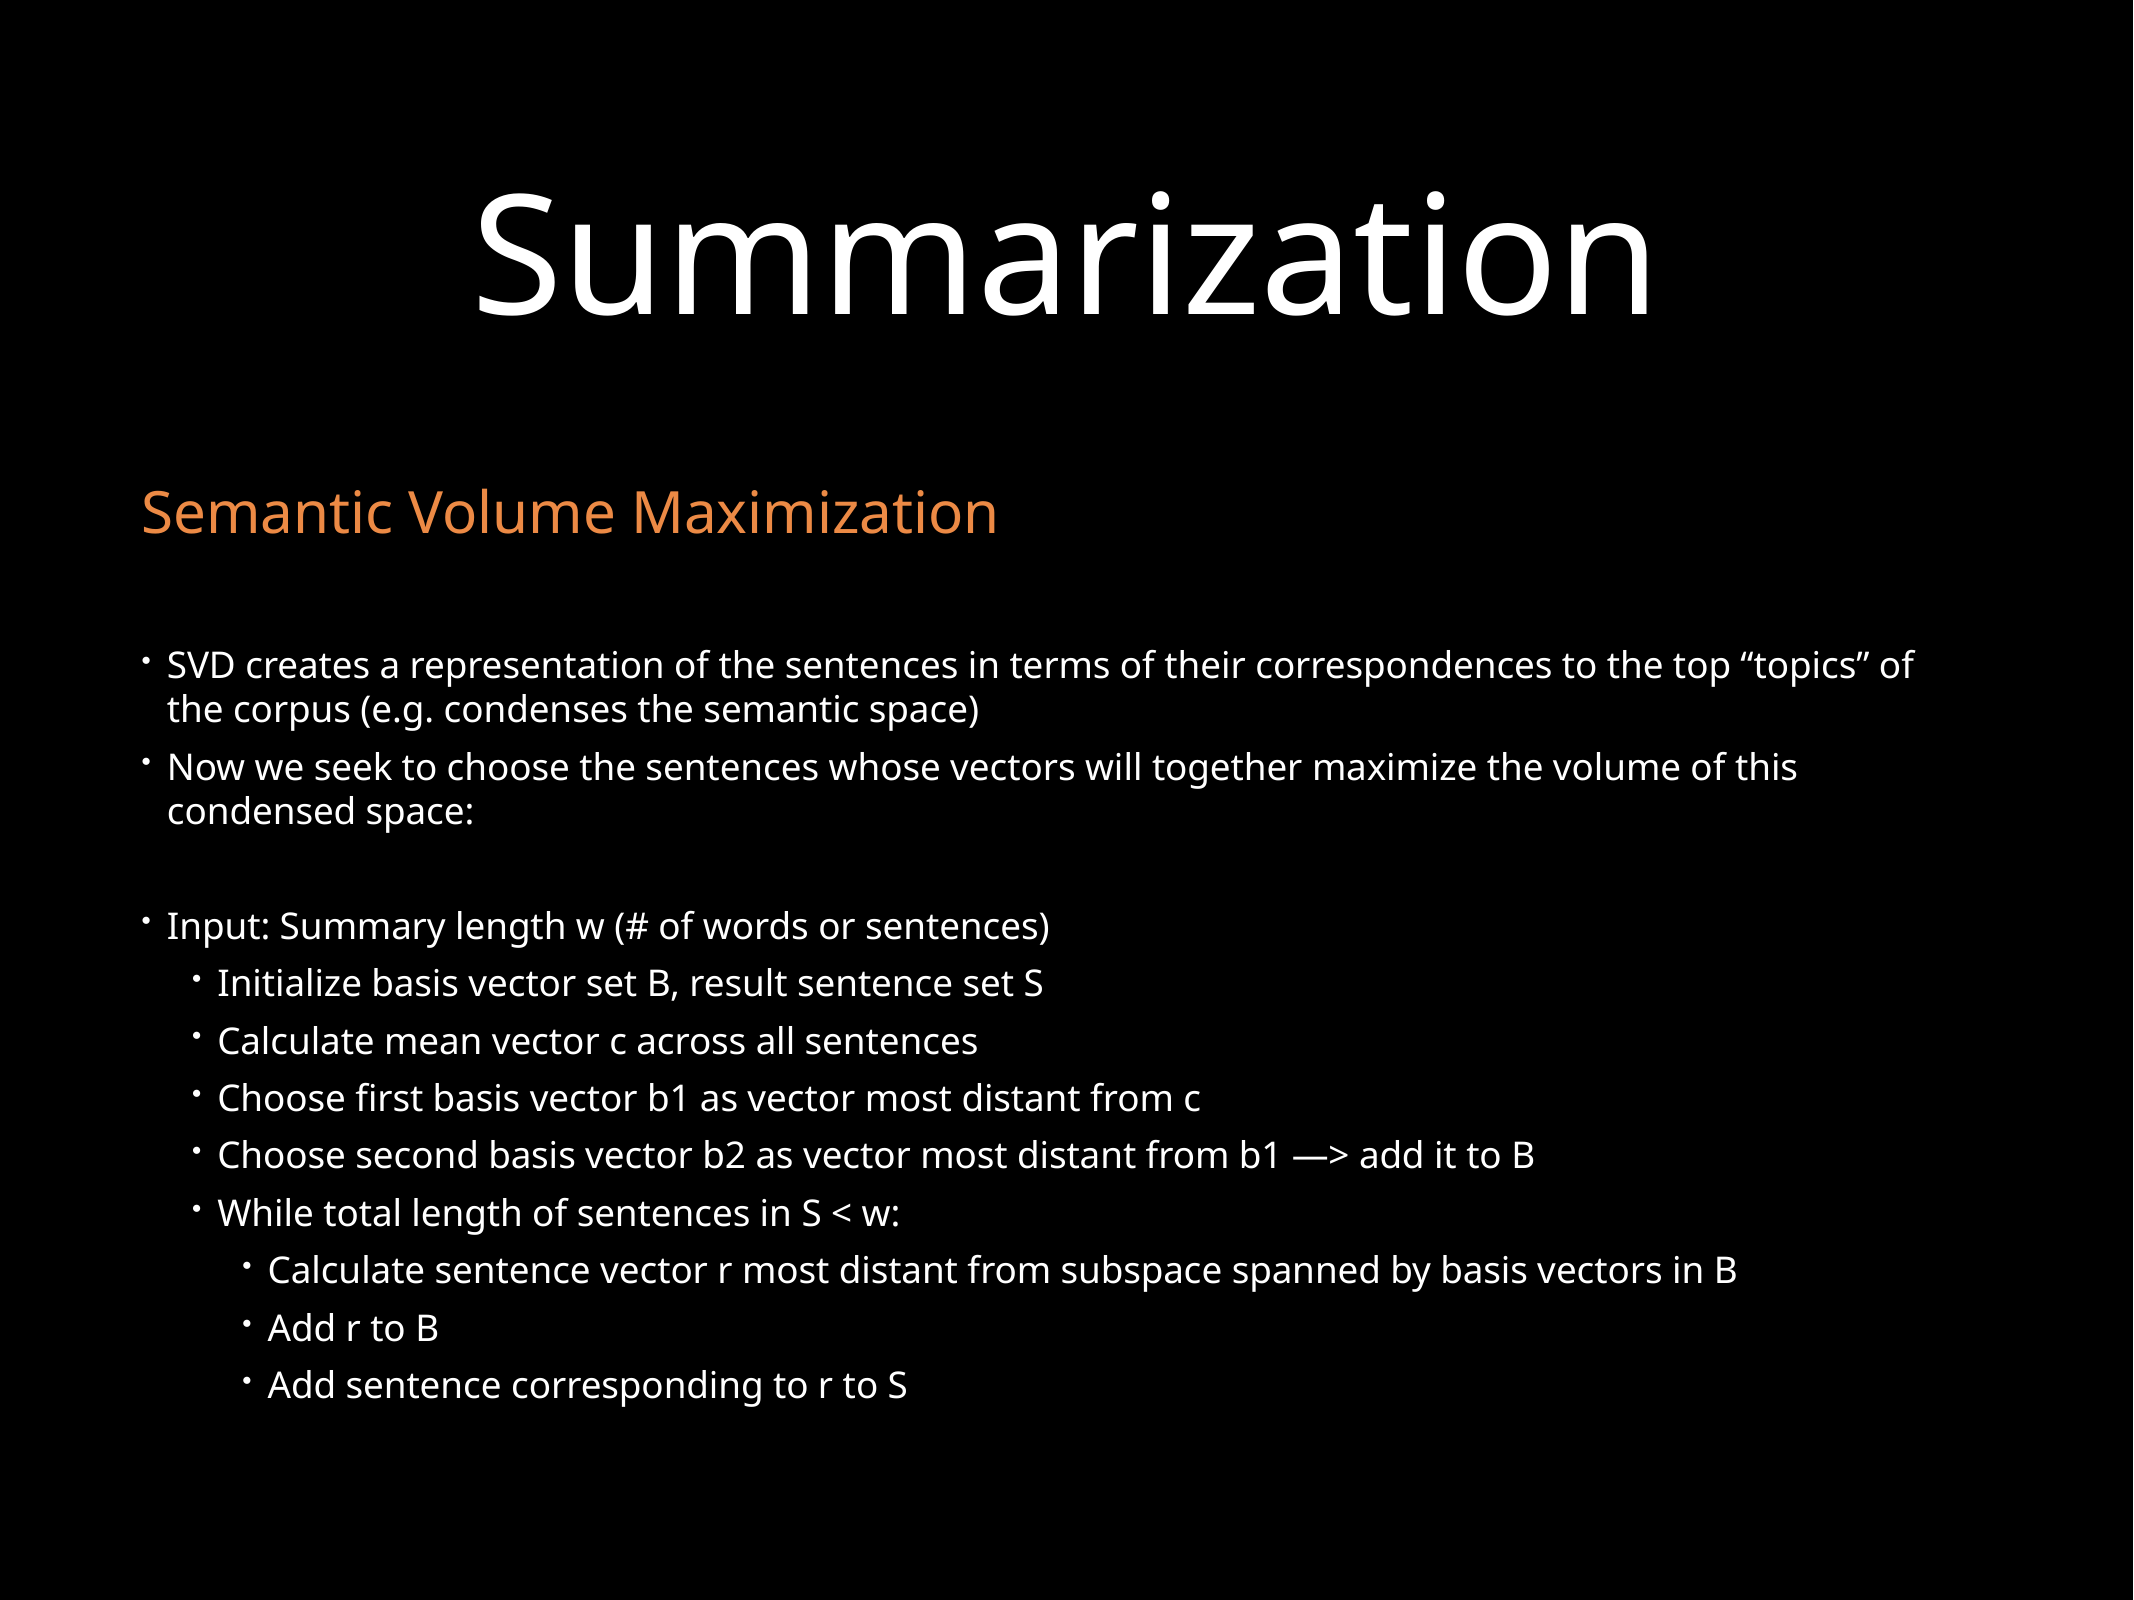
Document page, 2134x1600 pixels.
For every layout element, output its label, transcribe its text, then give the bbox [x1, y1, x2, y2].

list Semantic Volume Maximization SVD creates a representation of the sentences in terms of their correspondences to the top “topics” of the corpus (e.g. condenses the semantic space) Now we seek to choose the sentences whose vectors will together maximize the volume of this condensed space: Input: Summary length w (# of words or sentences) Initialize basis vector set B, result sentence set S Calculate mean vector c across all sentences Choose first basis vector b1 as vector most distant from c Choose second basis vector b2 as vector most distant from b1 —> add it to B While total length of sentences in S < w: Calculate sentence vector r most distant from subspace spanned by basis vectors in B Add r to B Add sentence corresponding to r to S [132, 424, 1955, 1457]
title Summarization [155, 70, 1978, 426]
